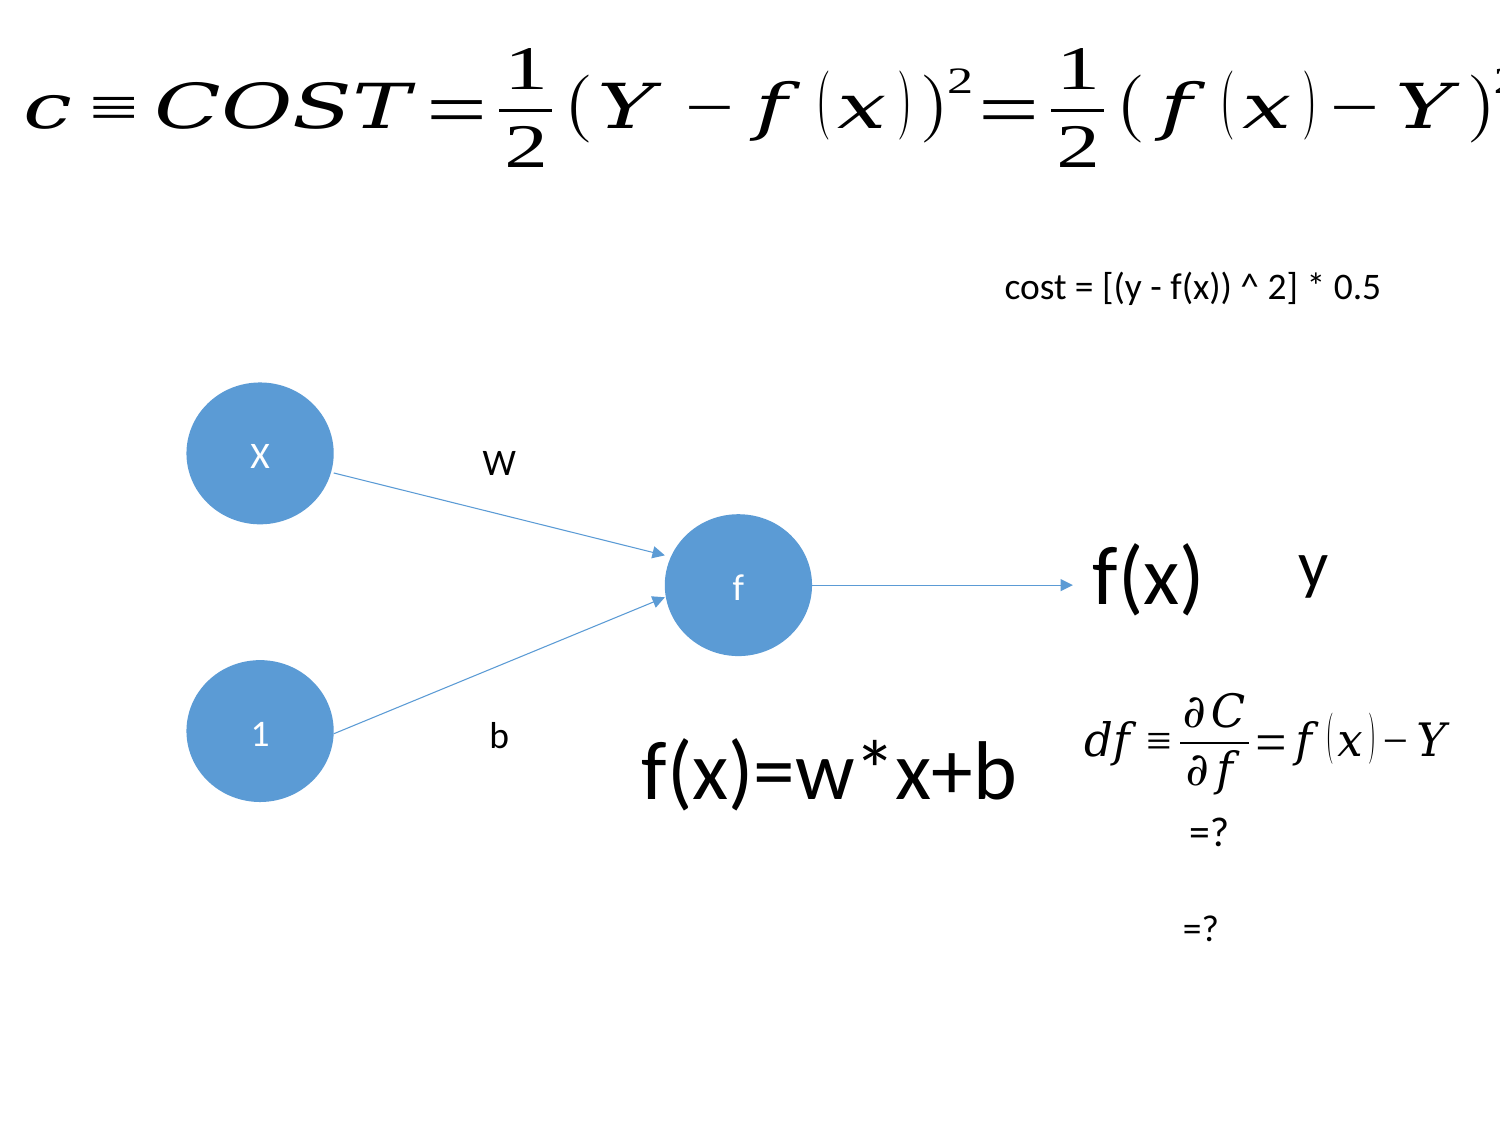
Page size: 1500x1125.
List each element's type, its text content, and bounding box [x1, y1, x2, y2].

text_box cost = [(y - f(x)) ^ 2] * 0.5 [989, 255, 1397, 315]
text_box y [1283, 513, 1344, 609]
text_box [333, 597, 665, 734]
text_box f(x)=w*x+b [626, 708, 1033, 824]
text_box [333, 472, 665, 556]
text_box X [185, 381, 335, 526]
text_box f [663, 513, 814, 658]
text_box b [474, 734, 524, 764]
text_box f(x) [1077, 513, 1239, 629]
text_box W [467, 431, 531, 472]
text_box 1 [185, 659, 335, 804]
